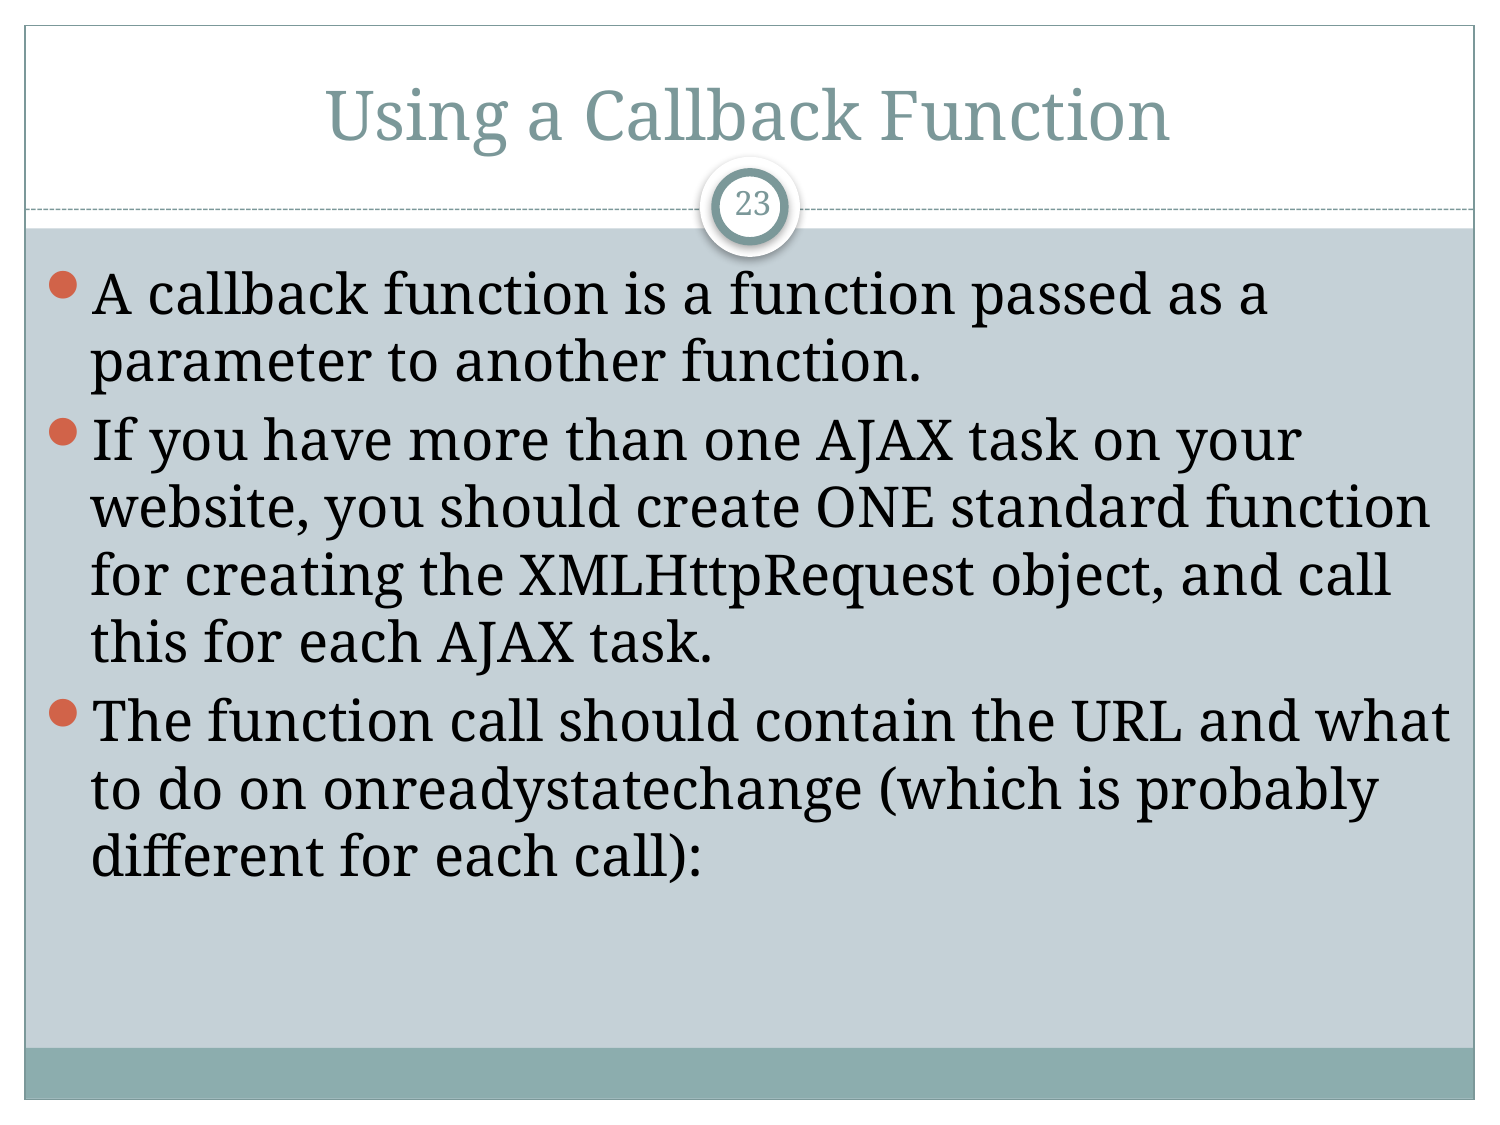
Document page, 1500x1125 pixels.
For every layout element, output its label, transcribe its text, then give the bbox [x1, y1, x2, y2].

list A callback function is a function passed as a parameter to another function. If you have more than one AJAX task on your website, you should create ONE standard function for creating the XMLHttpRequest object, and call this for each AJAX task. The function call should contain the URL and what to do on onreadystatechange (which is probably different for each call): [30, 250, 1475, 1050]
slide_number 23 [715, 168, 791, 241]
title Using a Callback Function [49, 37, 1450, 162]
